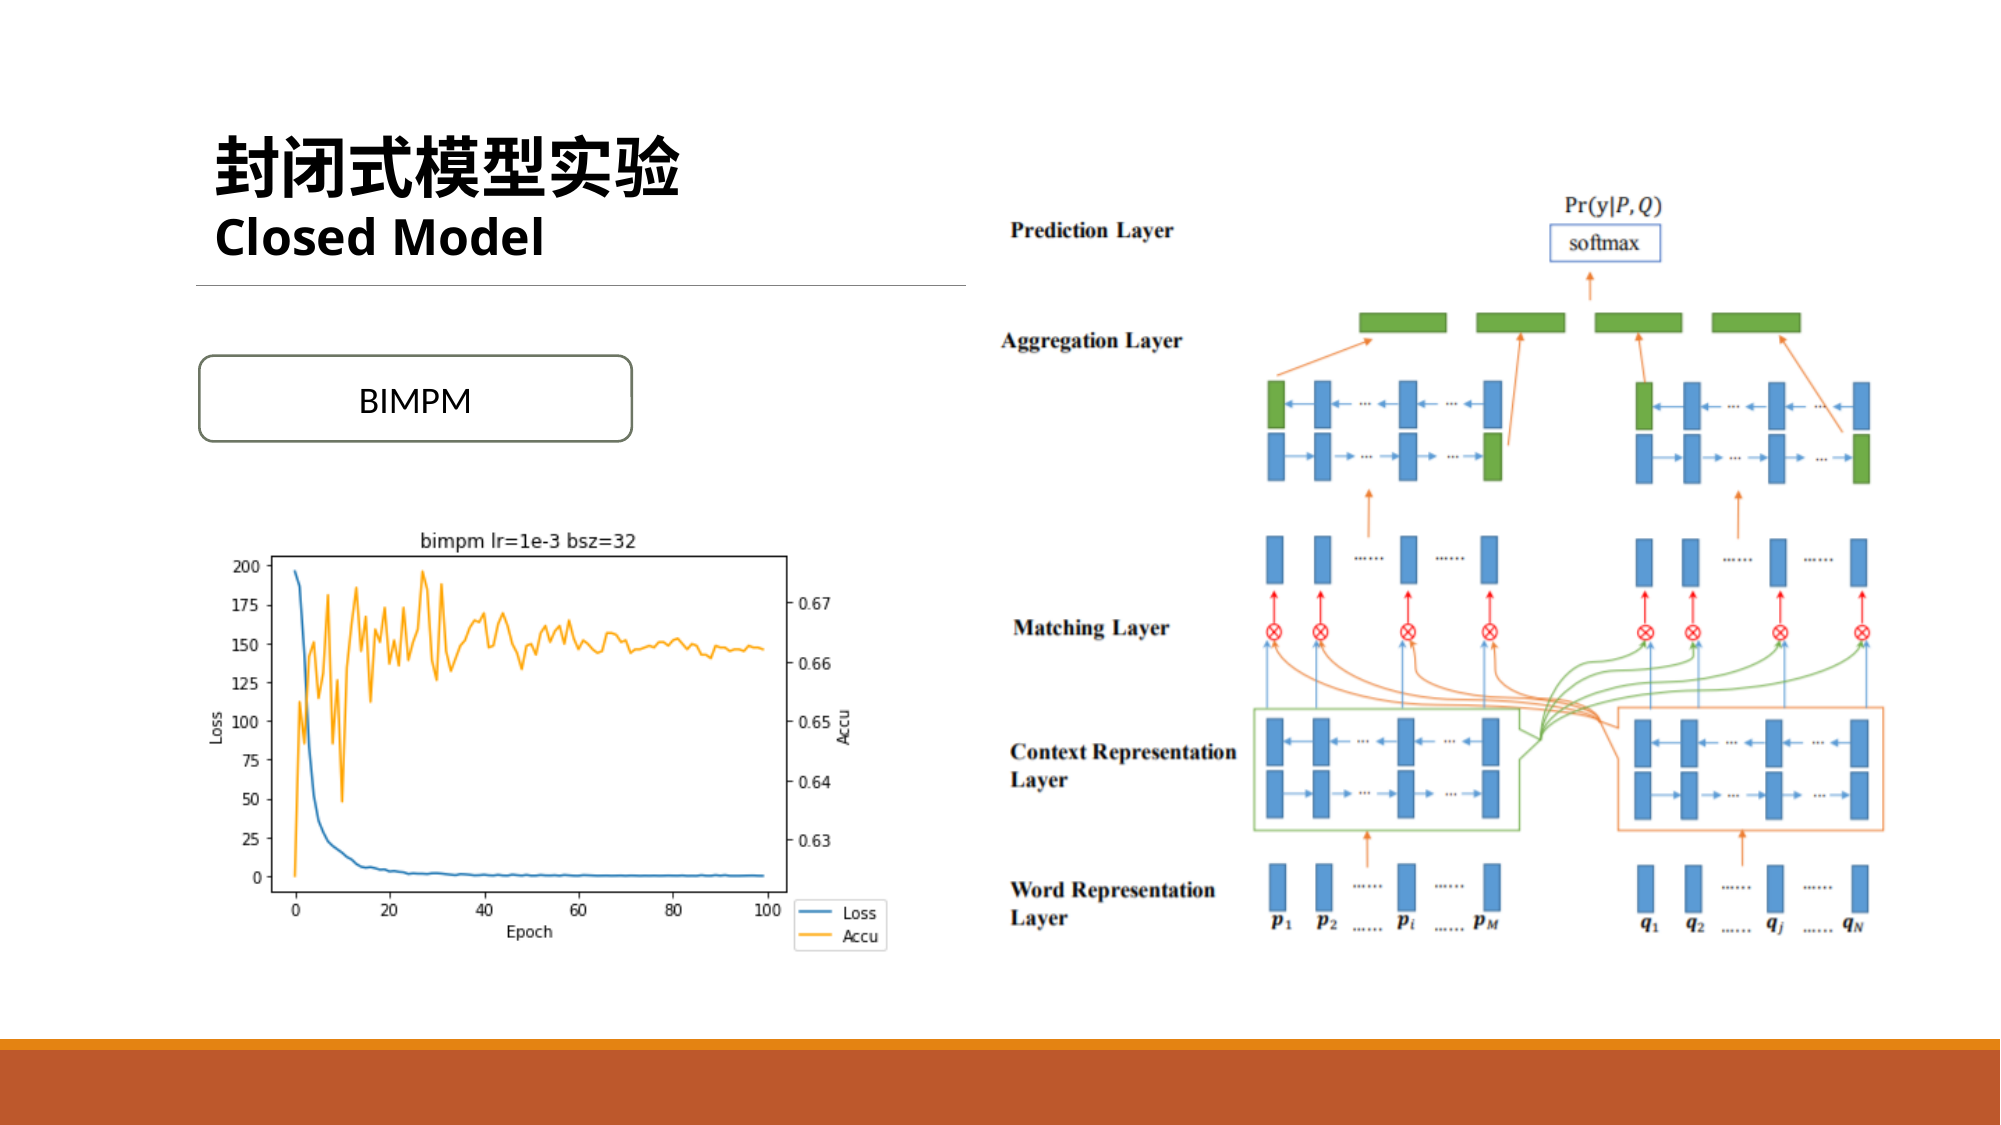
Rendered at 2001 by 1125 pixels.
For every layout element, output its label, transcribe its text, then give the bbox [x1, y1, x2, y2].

picture [198, 521, 898, 961]
text_box 封闭式模型实验 Closed Model [199, 118, 1324, 273]
text_box BIMPM [198, 354, 634, 443]
picture [965, 164, 1942, 979]
